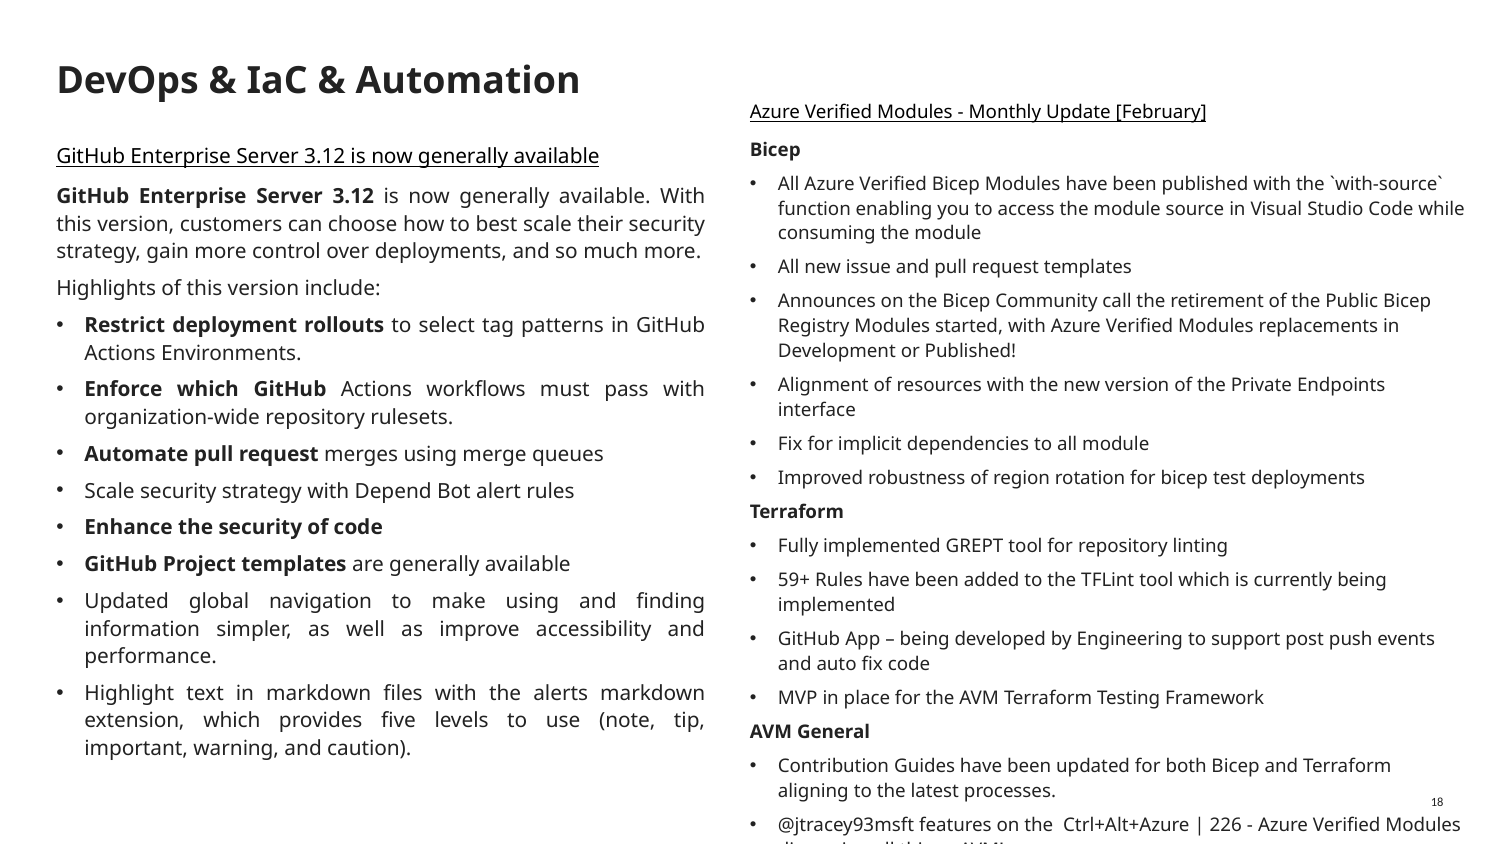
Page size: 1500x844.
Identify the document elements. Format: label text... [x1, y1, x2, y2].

title DevOps & IaC & Automation [56, 56, 1444, 113]
list GitHub Enterprise Server 3.12 is now generally available GitHub Enterprise Server 3.12 is now generally available. With this version, customers can choose how to best scale their security strategy, gain more control over deployments, and so much more. Highlights of this version include: Restrict deployment rollouts to select tag patterns in GitHub Actions Environments. Enforce which GitHub Actions workflows must pass with organization-wide repository rulesets. Automate pull request merges using merge queues Scale security strategy with Depend Bot alert rules Enhance the security of code GitHub Project templates are generally available Updated global navigation to make using and finding information simpler, as well as improve accessibility and performance. Highlight text in markdown files with the alerts markdown extension, which provides five levels to use (note, tip, important, warning, and caution). [56, 140, 706, 760]
list Azure Verified Modules - Monthly Update [February] Bicep All Azure Verified Bicep Modules have been published with the `with-source` function enabling you to access the module source in Visual Studio Code while consuming the module All new issue and pull request templates Announces on the Bicep Community call the retirement of the Public Bicep Registry Modules started, with Azure Verified Modules replacements in Development or Published! Alignment of resources with the new version of the Private Endpoints interface Fix for implicit dependencies to all module Improved robustness of region rotation for bicep test deployments Terraform Fully implemented GREPT tool for repository linting 59+ Rules have been added to the TFLint tool which is currently being implemented GitHub App – being developed by Engineering to support post push events and auto fix code MVP in place for the AVM Terraform Testing Framework AVM General Contribution Guides have been updated for both Bicep and Terraform aligning to the latest processes. @jtracey93msft features on the Ctrl+Alt+Azure | 226 - Azure Verified Modules discussing all things AVM! [749, 97, 1466, 717]
